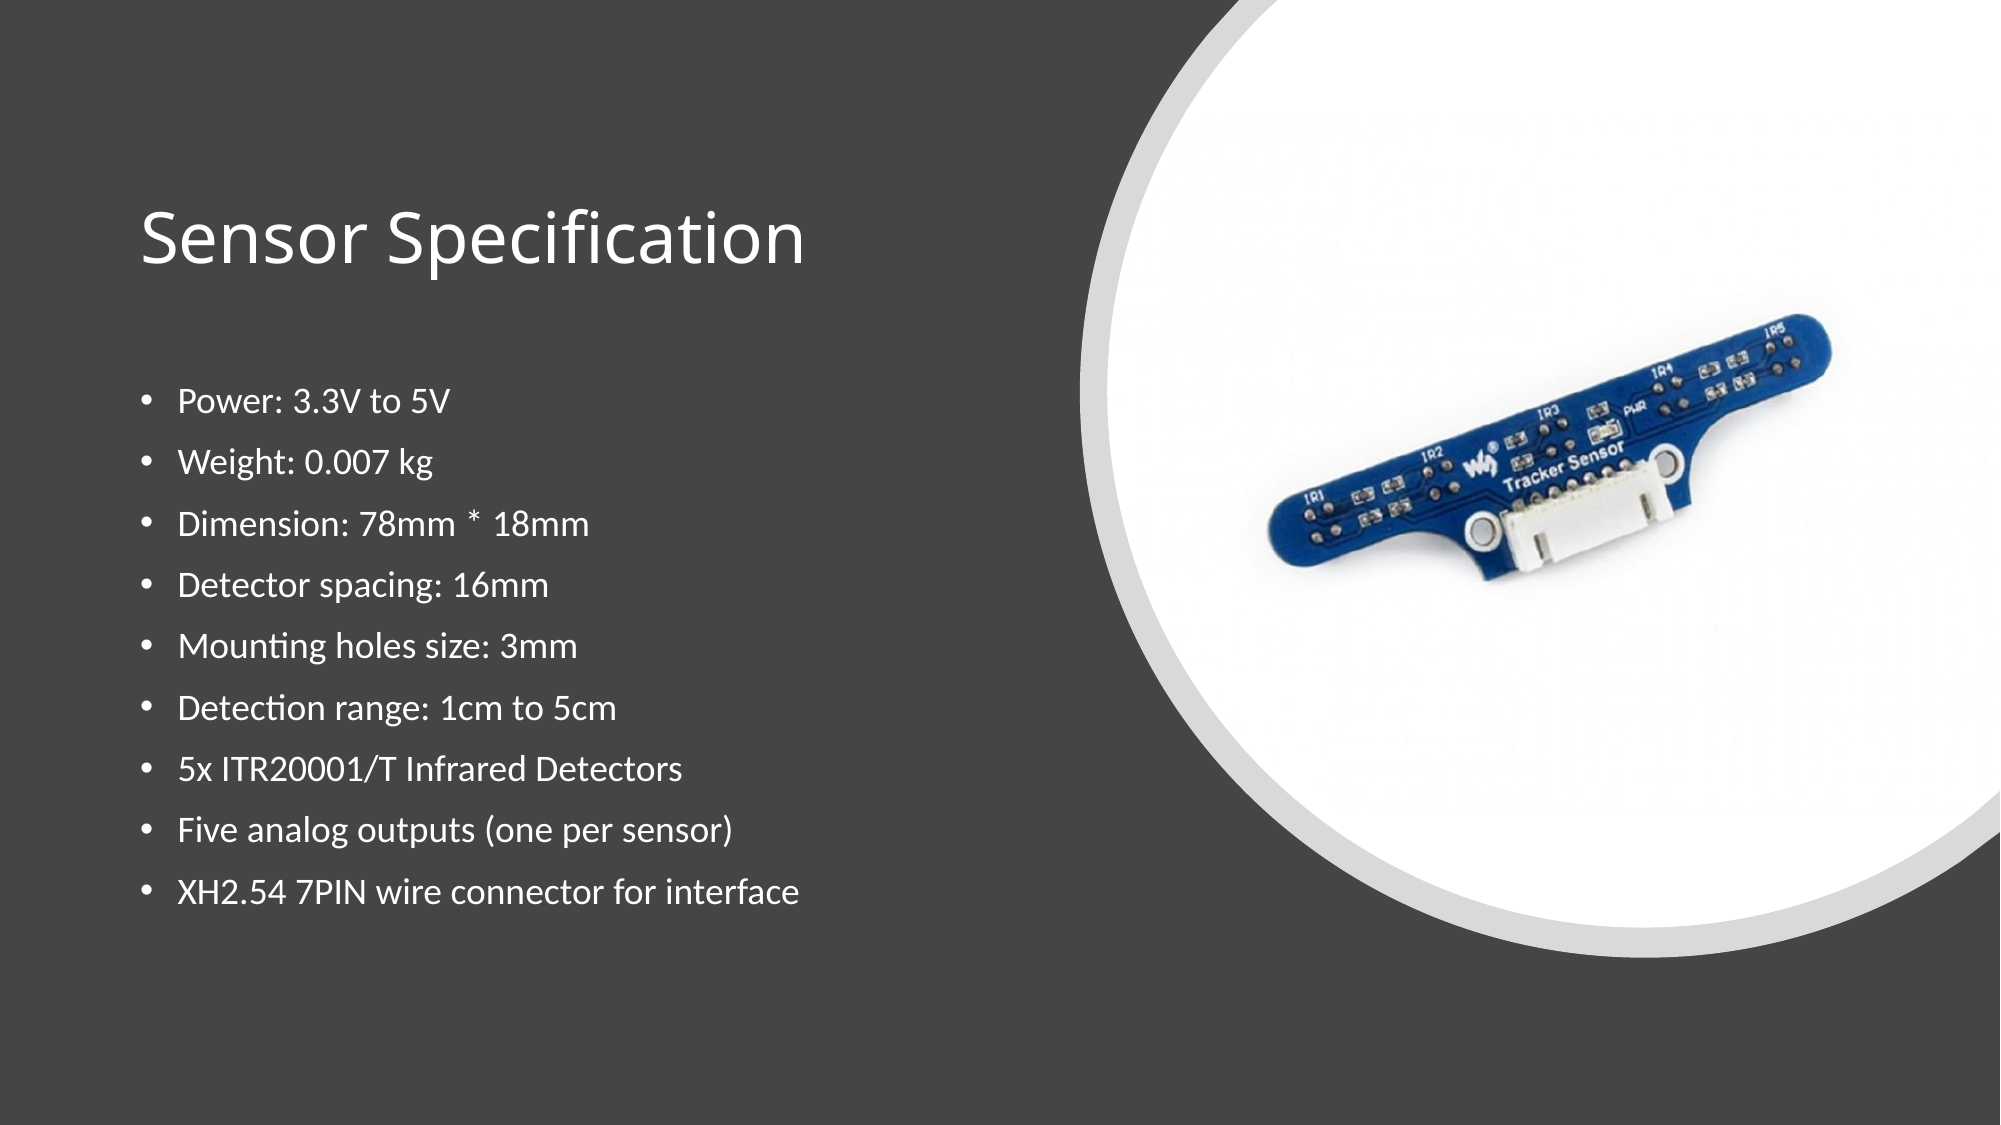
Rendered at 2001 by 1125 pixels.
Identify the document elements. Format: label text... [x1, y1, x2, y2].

picture [1107, 0, 2000, 928]
list Power: 3.3V to 5V Weight: 0.007 kg Dimension: 78mm * 18mm Detector spacing: 16mm Mounting holes size: 3mm Detection range: 1cm to 5cm 5x ITR20001/T Infrared Detectors Five analog outputs (one per sensor) XH2.54 7PIN wire connector for interface [125, 373, 997, 928]
text_box [1078, 215, 1107, 570]
text_box [1460, 928, 1830, 959]
title Sensor Specification [125, 131, 997, 350]
